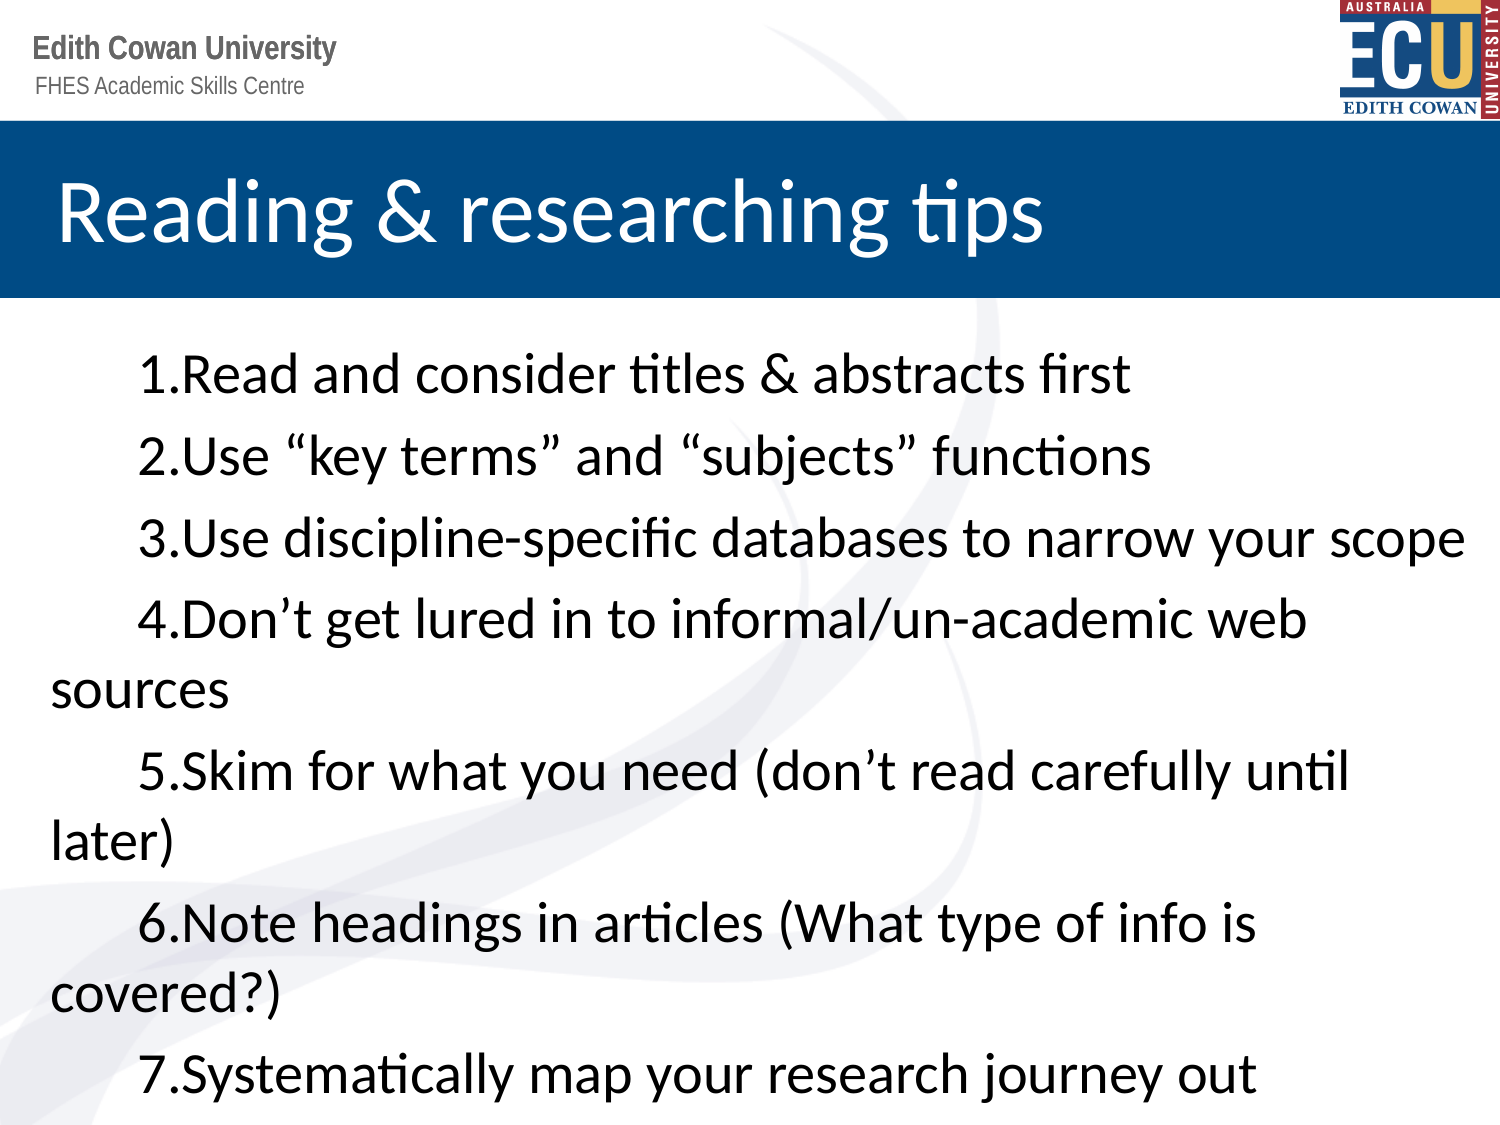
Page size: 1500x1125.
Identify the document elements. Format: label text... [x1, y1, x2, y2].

picture [1340, 0, 1500, 119]
picture [0, 0, 1043, 120]
picture [0, 298, 1043, 1125]
title Reading & researching tips [40, 123, 1460, 289]
list Read and consider titles & abstracts first Use “key terms” and “subjects” functions Use discipline-specific databases to narrow your scope Don’t get lured in to informal/un-academic web sources Skim for what you need (don’t read carefully until later) Note headings in articles (What type of info is covered?) Systematically map your research journey out Questions about reading for lit reviews? [34, 327, 1500, 952]
